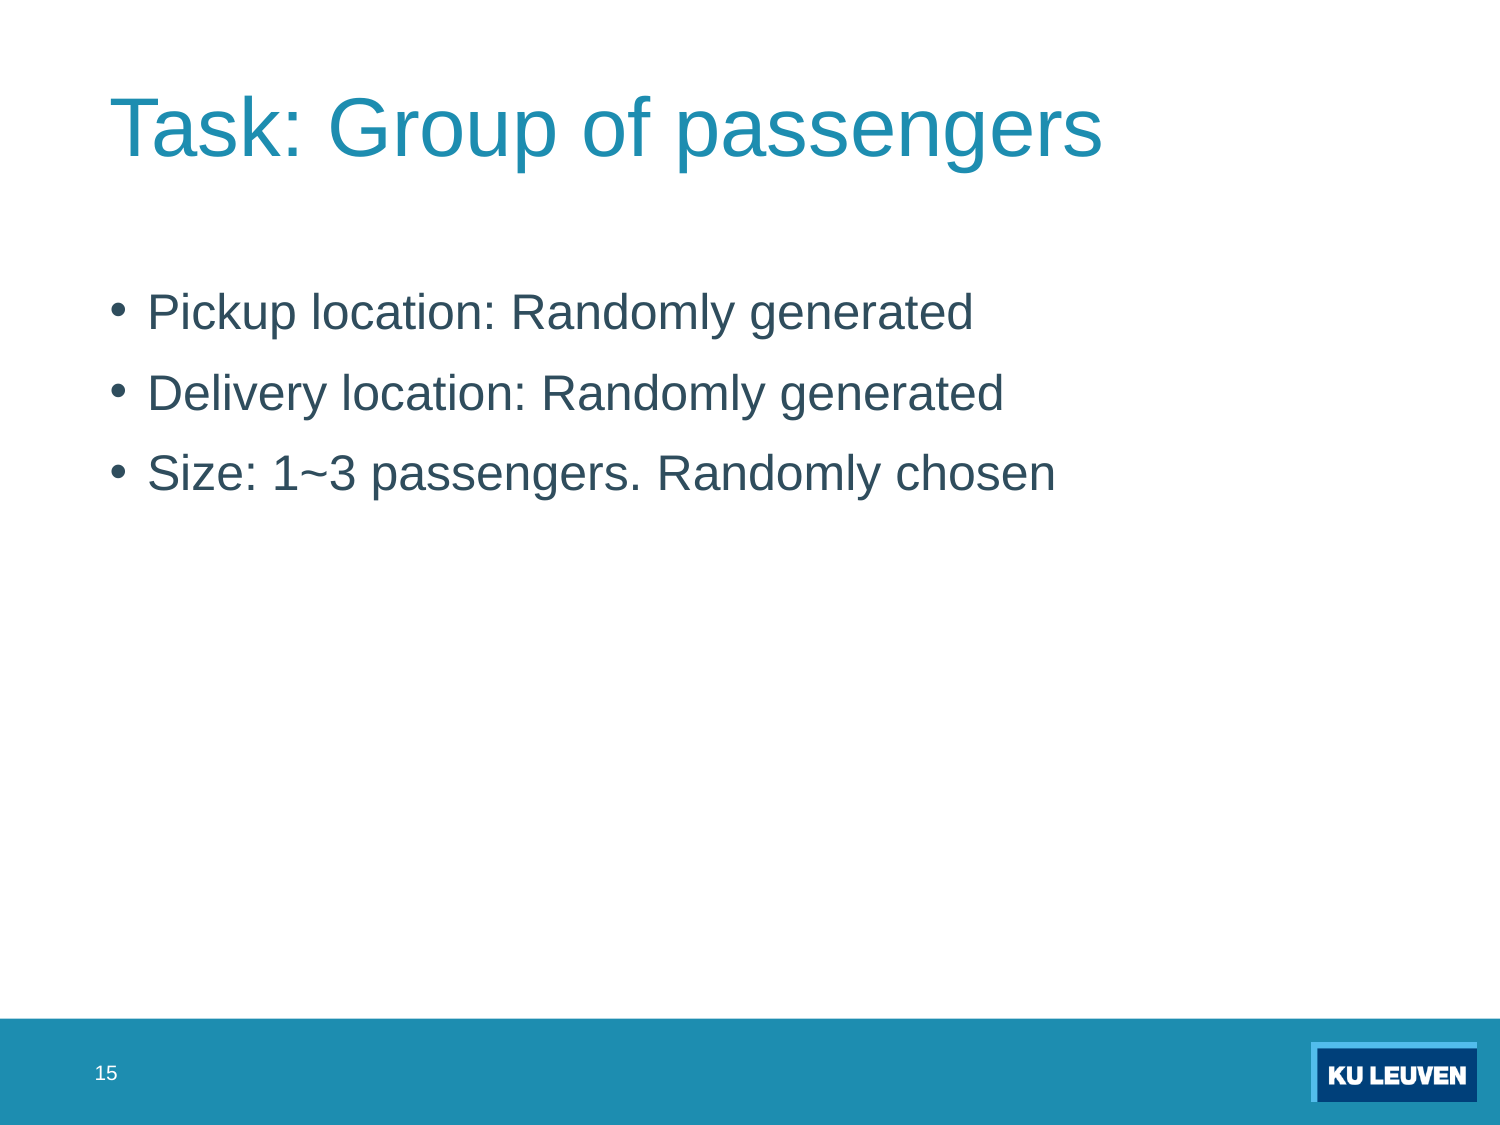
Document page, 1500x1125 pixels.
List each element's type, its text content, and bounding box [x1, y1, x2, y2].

title Task: Group of passengers [94, 35, 1406, 225]
picture [1312, 1042, 1477, 1102]
slide_number 15 [94, 1018, 201, 1125]
footer [705, 1018, 1312, 1125]
list Pickup location: Randomly generated Delivery location: Randomly generated Size: 1~3 passengers. Randomly chosen [94, 271, 1406, 993]
